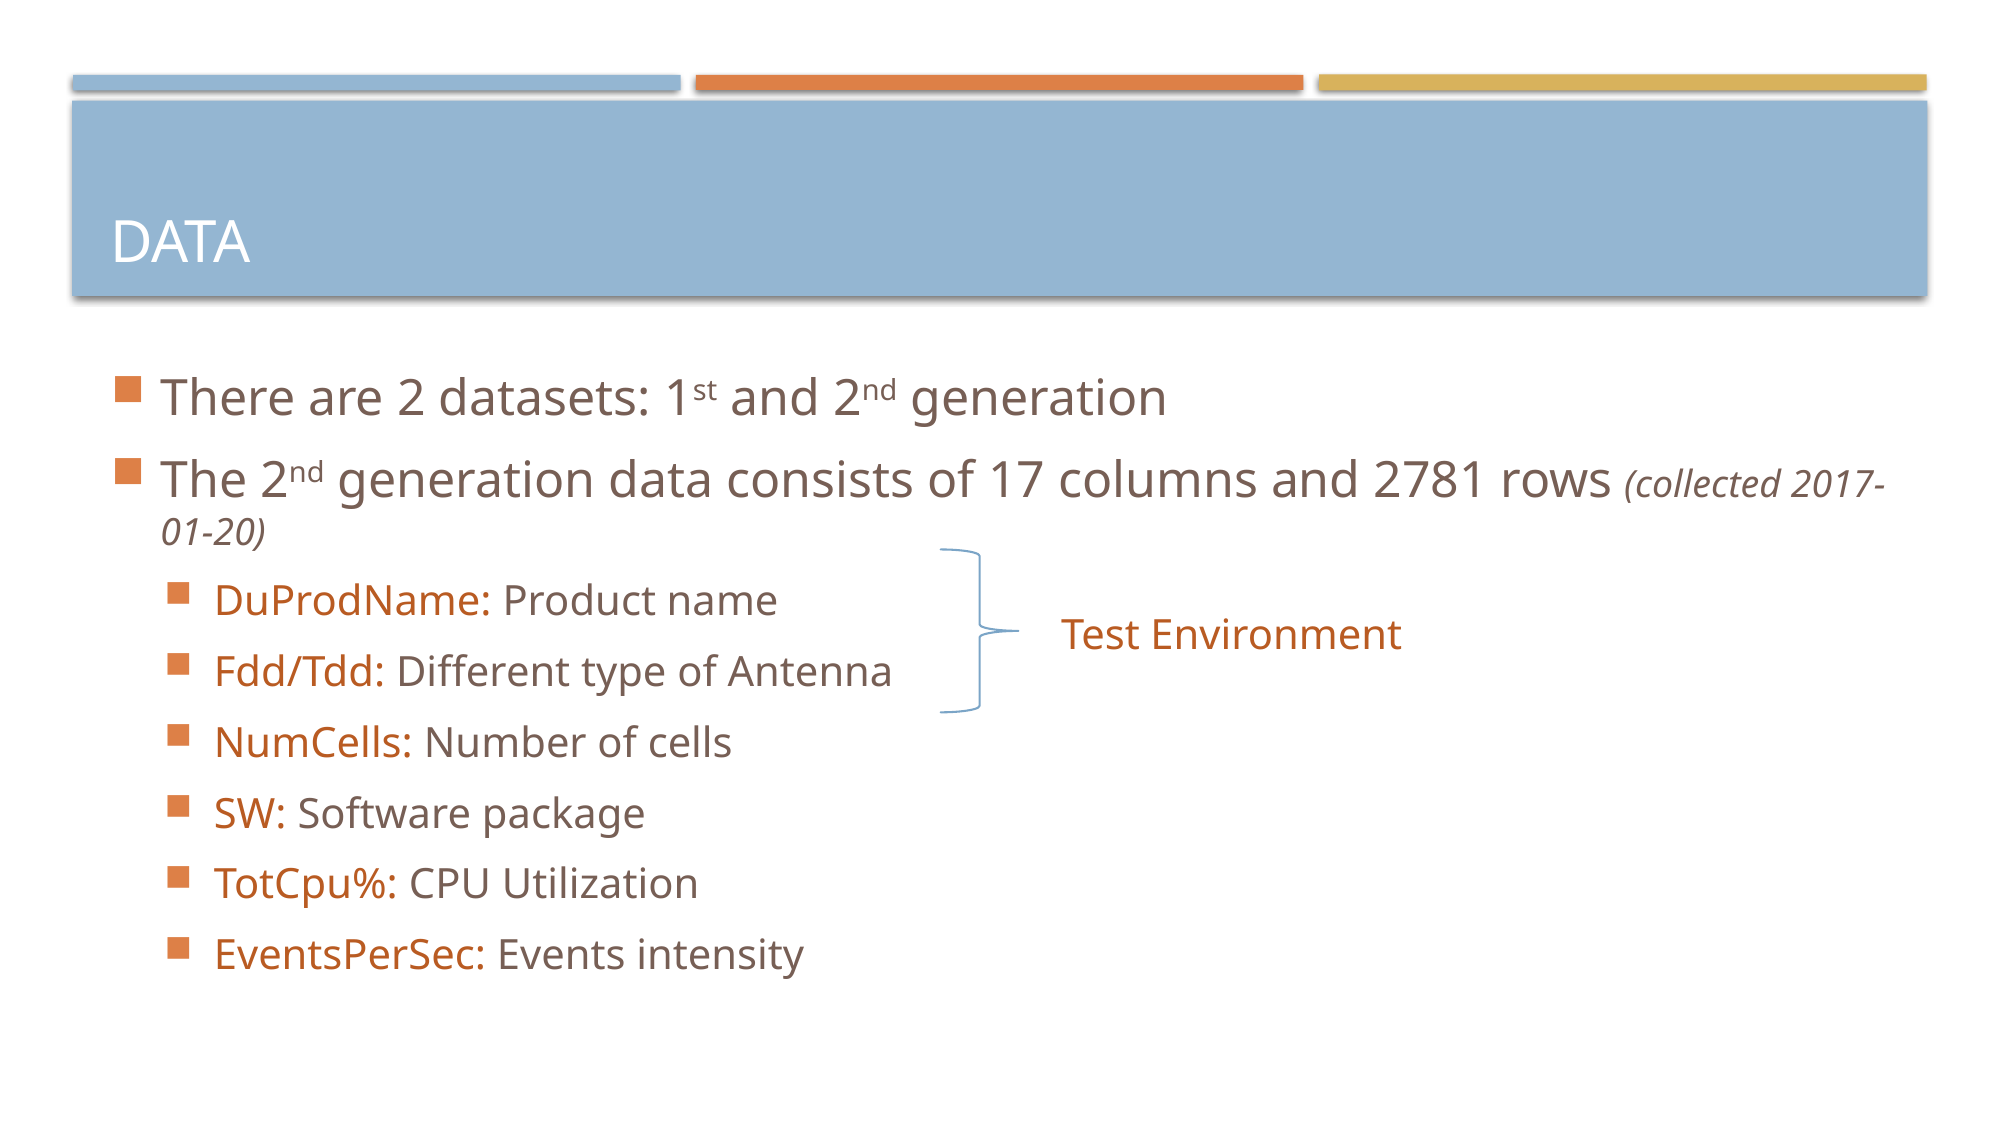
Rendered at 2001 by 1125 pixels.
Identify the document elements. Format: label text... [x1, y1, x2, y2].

list There are 2 datasets: 1st and 2nd generation The 2nd generation data consists of 17 columns and 2781 rows (collected 2017-01-20) DuProdName: Product name Fdd/Tdd: Different type of Antenna NumCells: Number of cells SW: Software package TotCpu%: CPU Utilization EventsPerSec: Events intensity [95, 357, 1905, 1033]
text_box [940, 548, 1483, 713]
title data [95, 115, 1905, 282]
